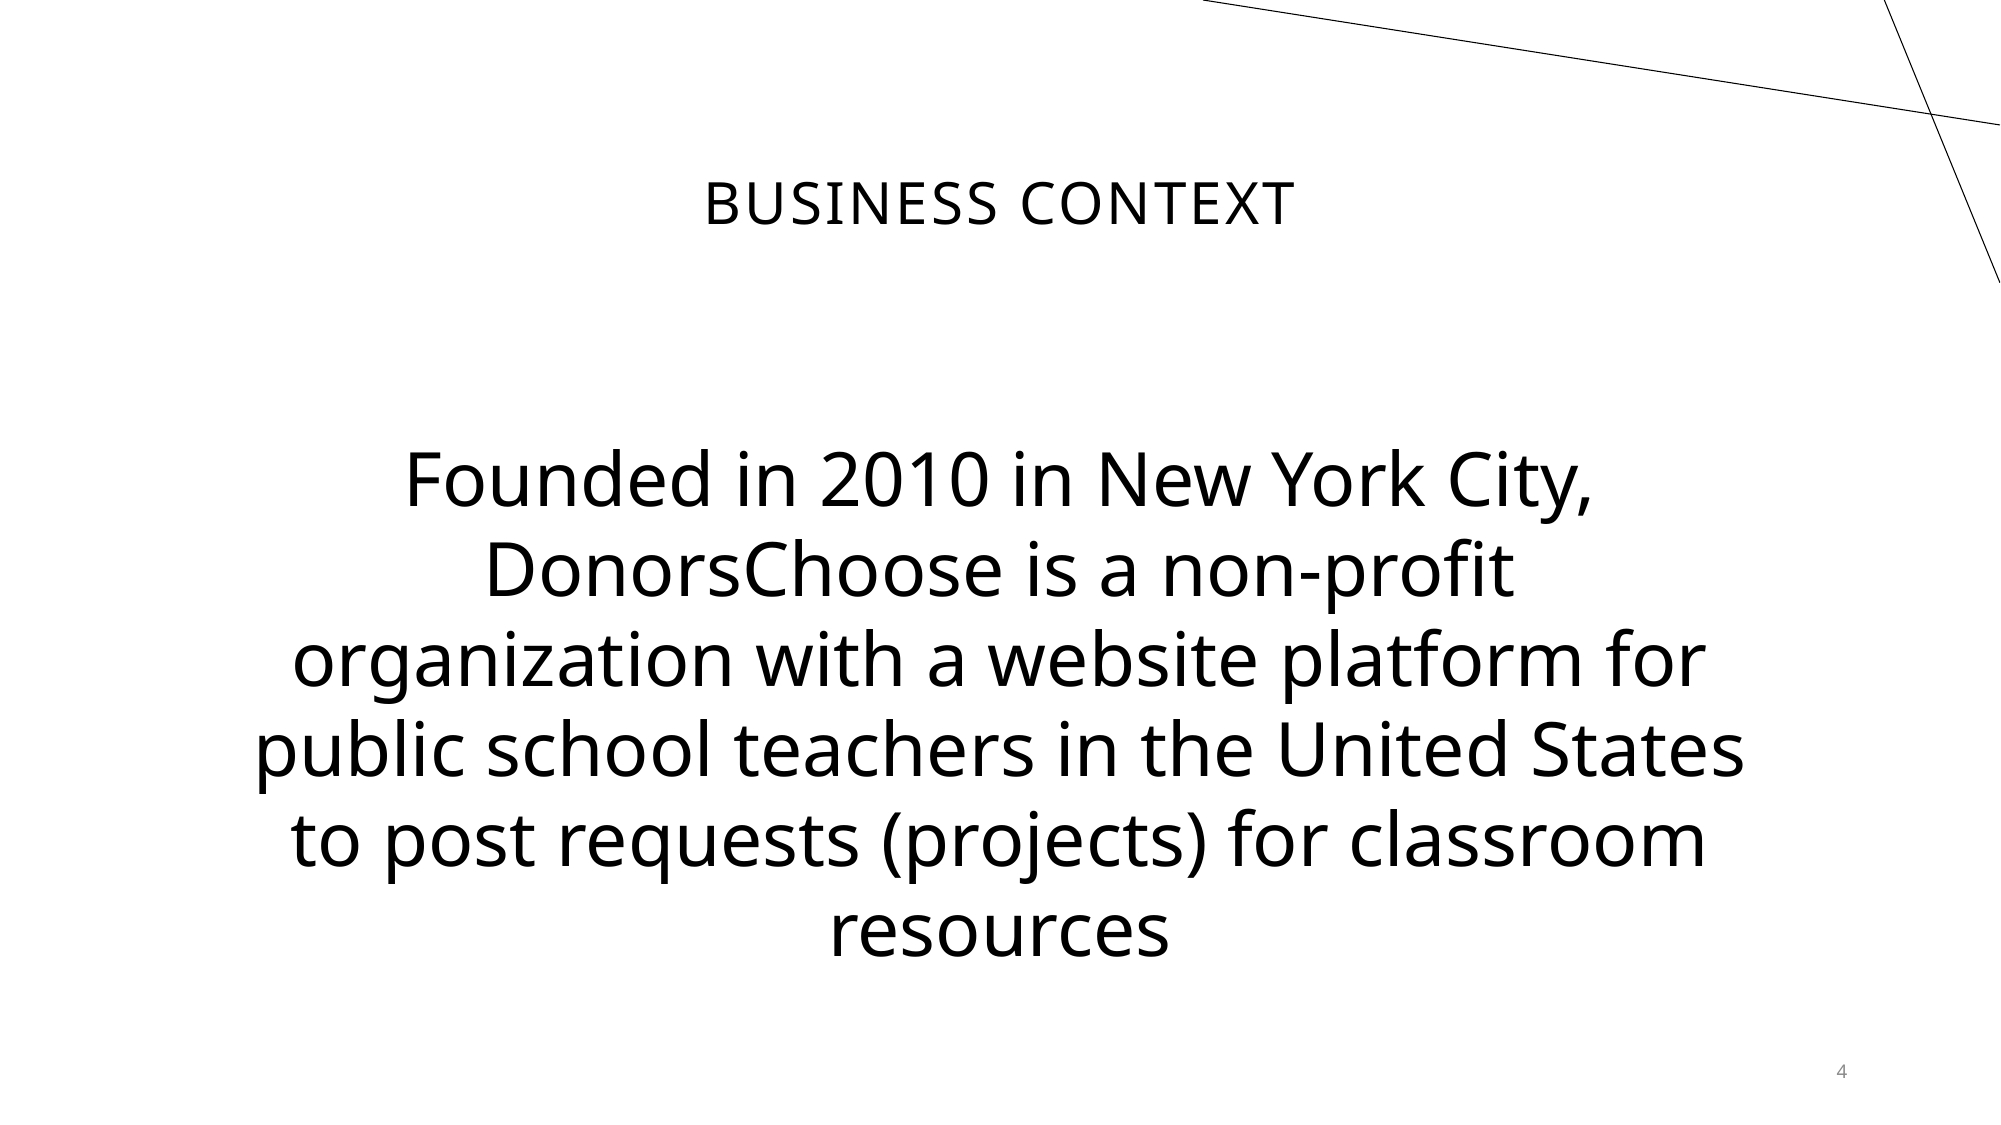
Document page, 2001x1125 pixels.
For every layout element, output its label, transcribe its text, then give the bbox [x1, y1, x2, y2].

text_box Founded in 2010 in New York City, DonorsChoose is a non-profit organization with a website platform for public school teachers in the United States to post requests (projects) for classroom resources [238, 423, 1762, 1024]
title Business context [309, 97, 1691, 315]
slide_number 4 [1412, 1042, 1863, 1103]
